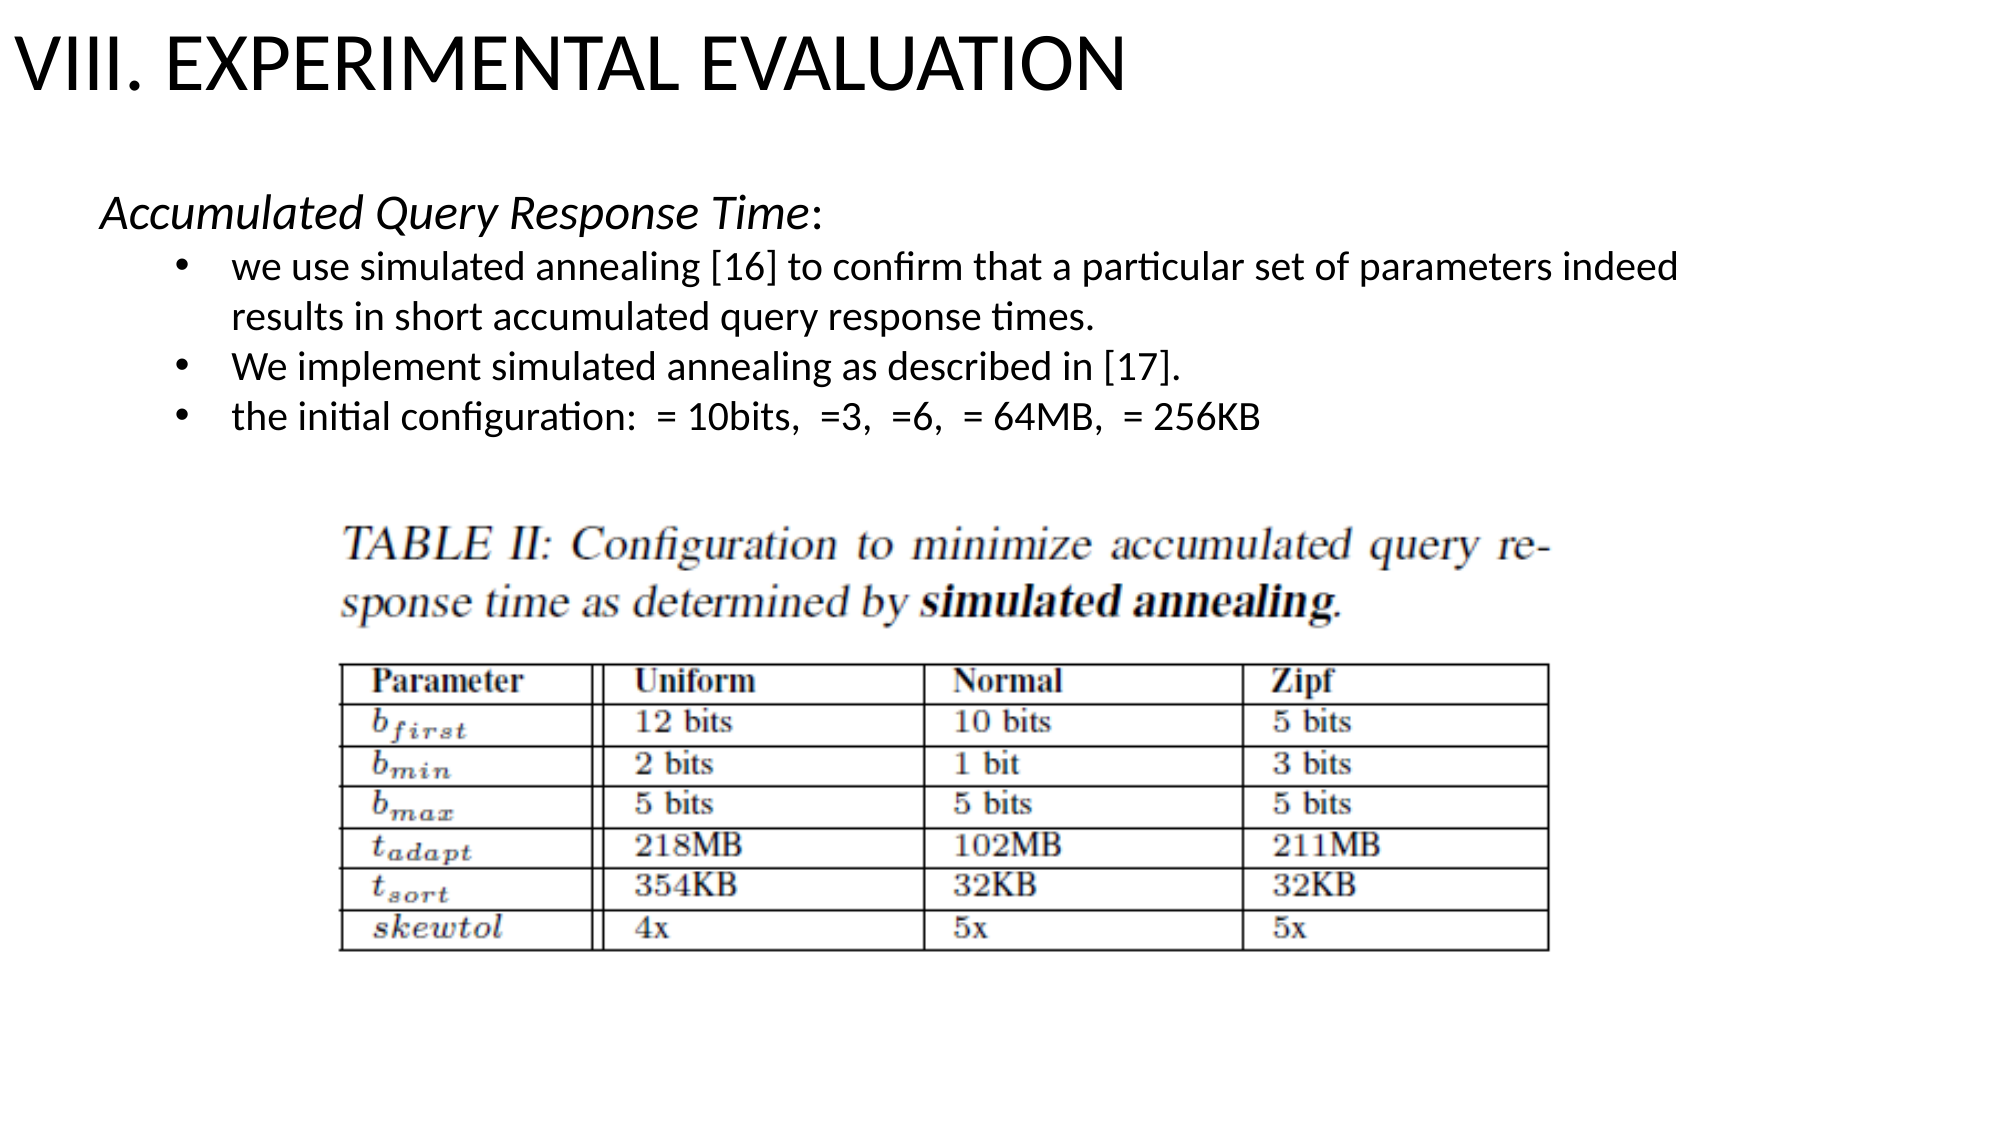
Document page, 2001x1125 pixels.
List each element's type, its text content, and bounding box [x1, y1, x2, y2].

picture [324, 509, 1560, 994]
text_box VIII. EXPERIMENTAL EVALUATION [0, 0, 1884, 115]
